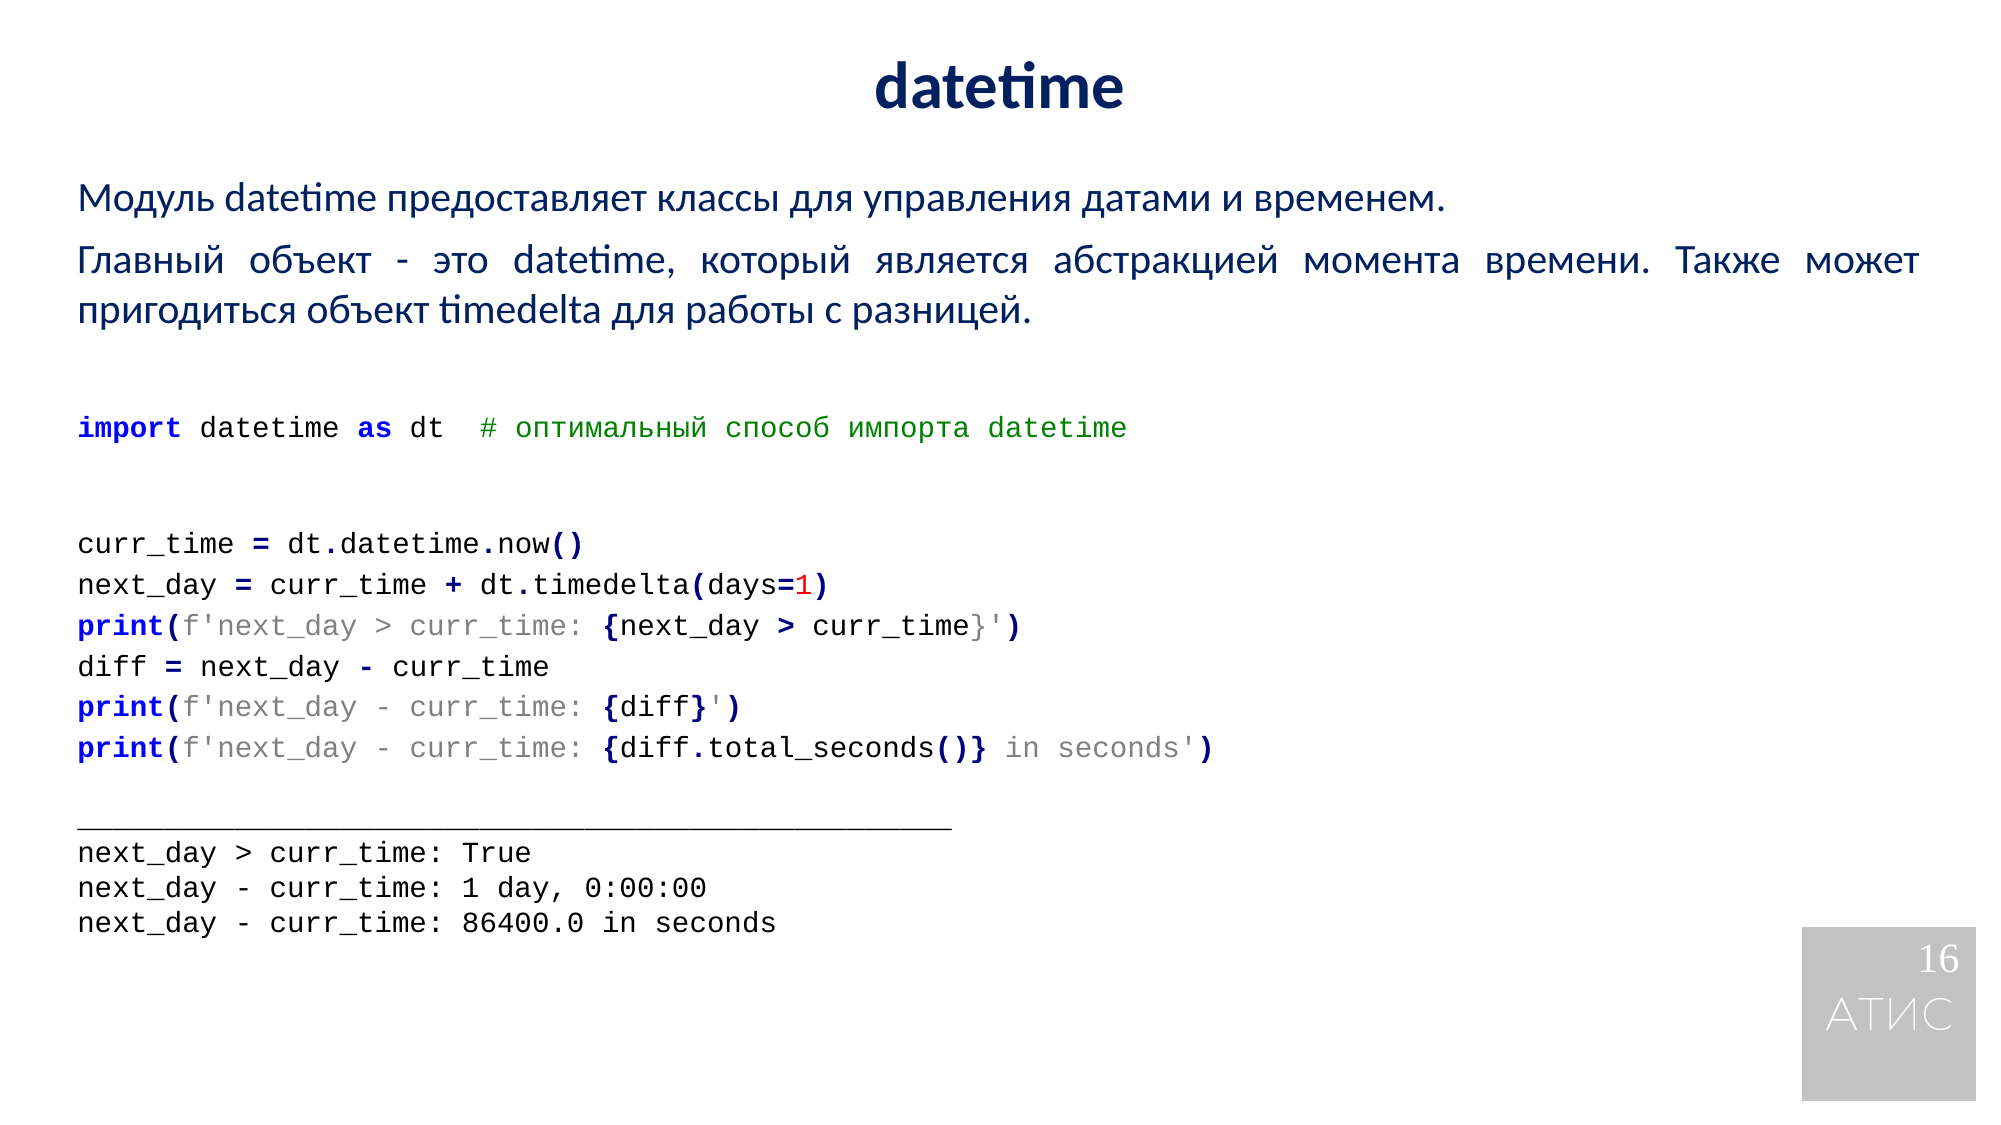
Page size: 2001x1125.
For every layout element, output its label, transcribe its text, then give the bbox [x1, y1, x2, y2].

text_box Модуль datetime предоставляет классы для управления датами и временем. Главный объект - это datetime, который является абстракцией момента времени. Также может пригодиться объект timedelta для работы с разницей. import datetime as dt # оптимальный способ импорта datetime curr_time = dt.datetime.now() next_day = curr_time + dt.timedelta(days=1) print(f'next_day > curr_time: {next_day > curr_time}') diff = next_day - curr_time print(f'next_day - curr_time: {diff}') print(f'next_day - curr_time: {diff.total_seconds()} in seconds') __________________________________________________ next_day > curr_time: True next_day - curr_time: 1 day, 0:00:00 next_day - curr_time: 86400.0 in seconds [62, 162, 1936, 1097]
picture [1802, 927, 1976, 1101]
title datetime [0, 34, 2000, 149]
